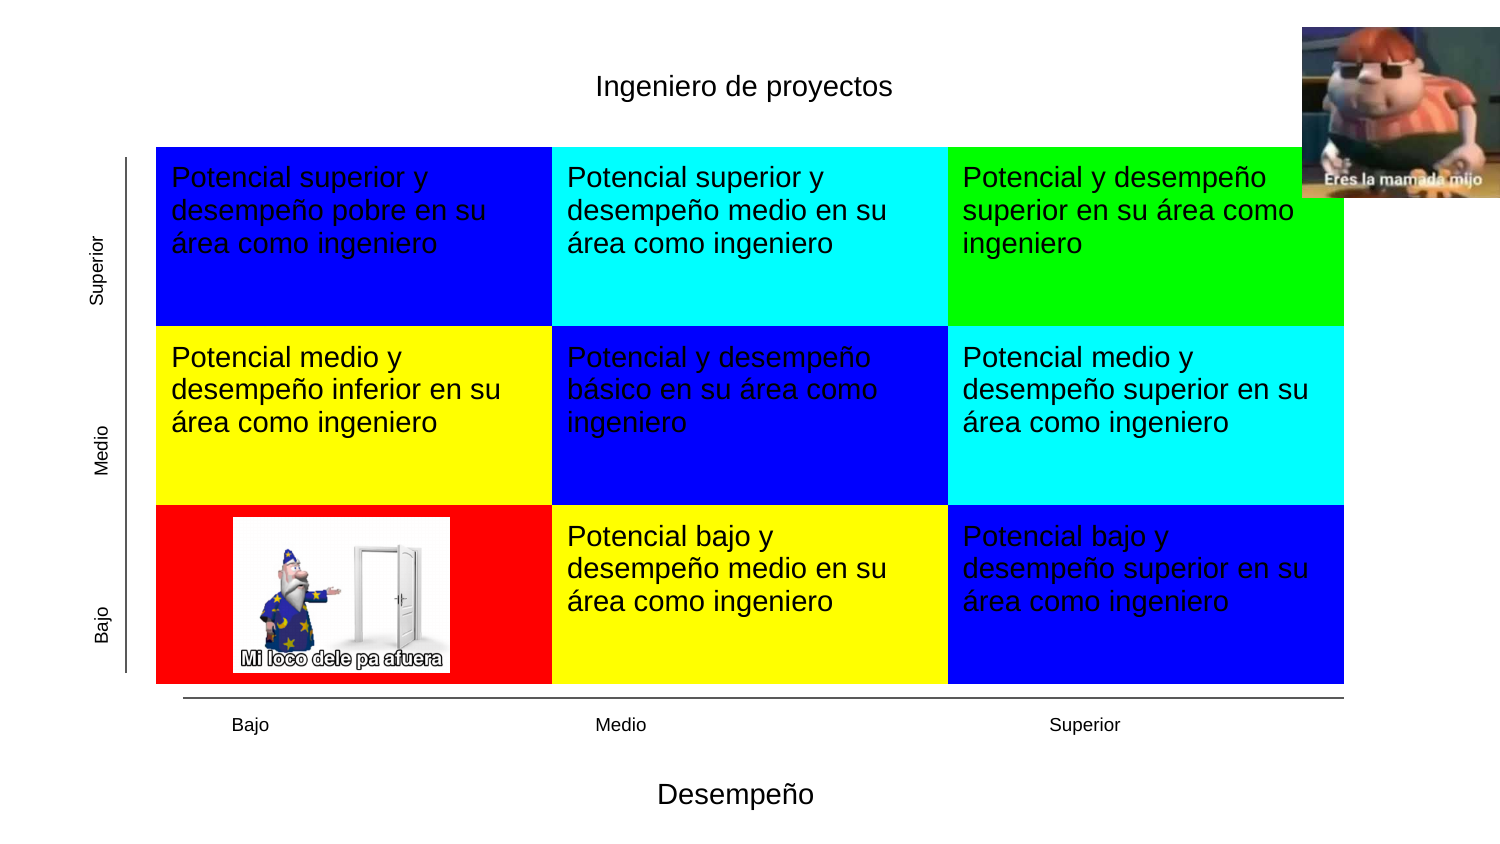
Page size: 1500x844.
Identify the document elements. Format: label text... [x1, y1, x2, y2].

text_box Superior [72, 168, 119, 322]
table_cell Potencial bajo y desempeño medio en su área como ingeniero [552, 505, 948, 684]
table_header Potencial y desempeño superior en su área como ingeniero [948, 147, 1344, 326]
picture [1301, 27, 1500, 198]
table_header Potencial superior y desempeño medio en su área como ingeniero [552, 147, 948, 326]
table_cell Potencial medio y desempeño superior en su área como ingeniero [948, 326, 1344, 505]
text_box Desempeño [642, 760, 858, 826]
text_box Ingeniero de proyectos [580, 51, 920, 117]
text_box Superior [1034, 707, 1220, 747]
text_box Bajo [216, 707, 325, 747]
text_box Bajo [77, 587, 121, 660]
text_box Medio [77, 338, 121, 492]
table_cell Potencial bajo y desempeño superior en su área como ingeniero [948, 505, 1344, 684]
picture [233, 516, 450, 674]
table_cell Potencial medio y desempeño inferior en su área como ingeniero [156, 326, 552, 505]
table_cell Potencial y desempeño básico en su área como ingeniero [552, 326, 948, 505]
table_header Potencial superior y desempeño pobre en su área como ingeniero [156, 147, 552, 326]
table_cell [156, 505, 552, 684]
text_box Medio [580, 707, 920, 747]
